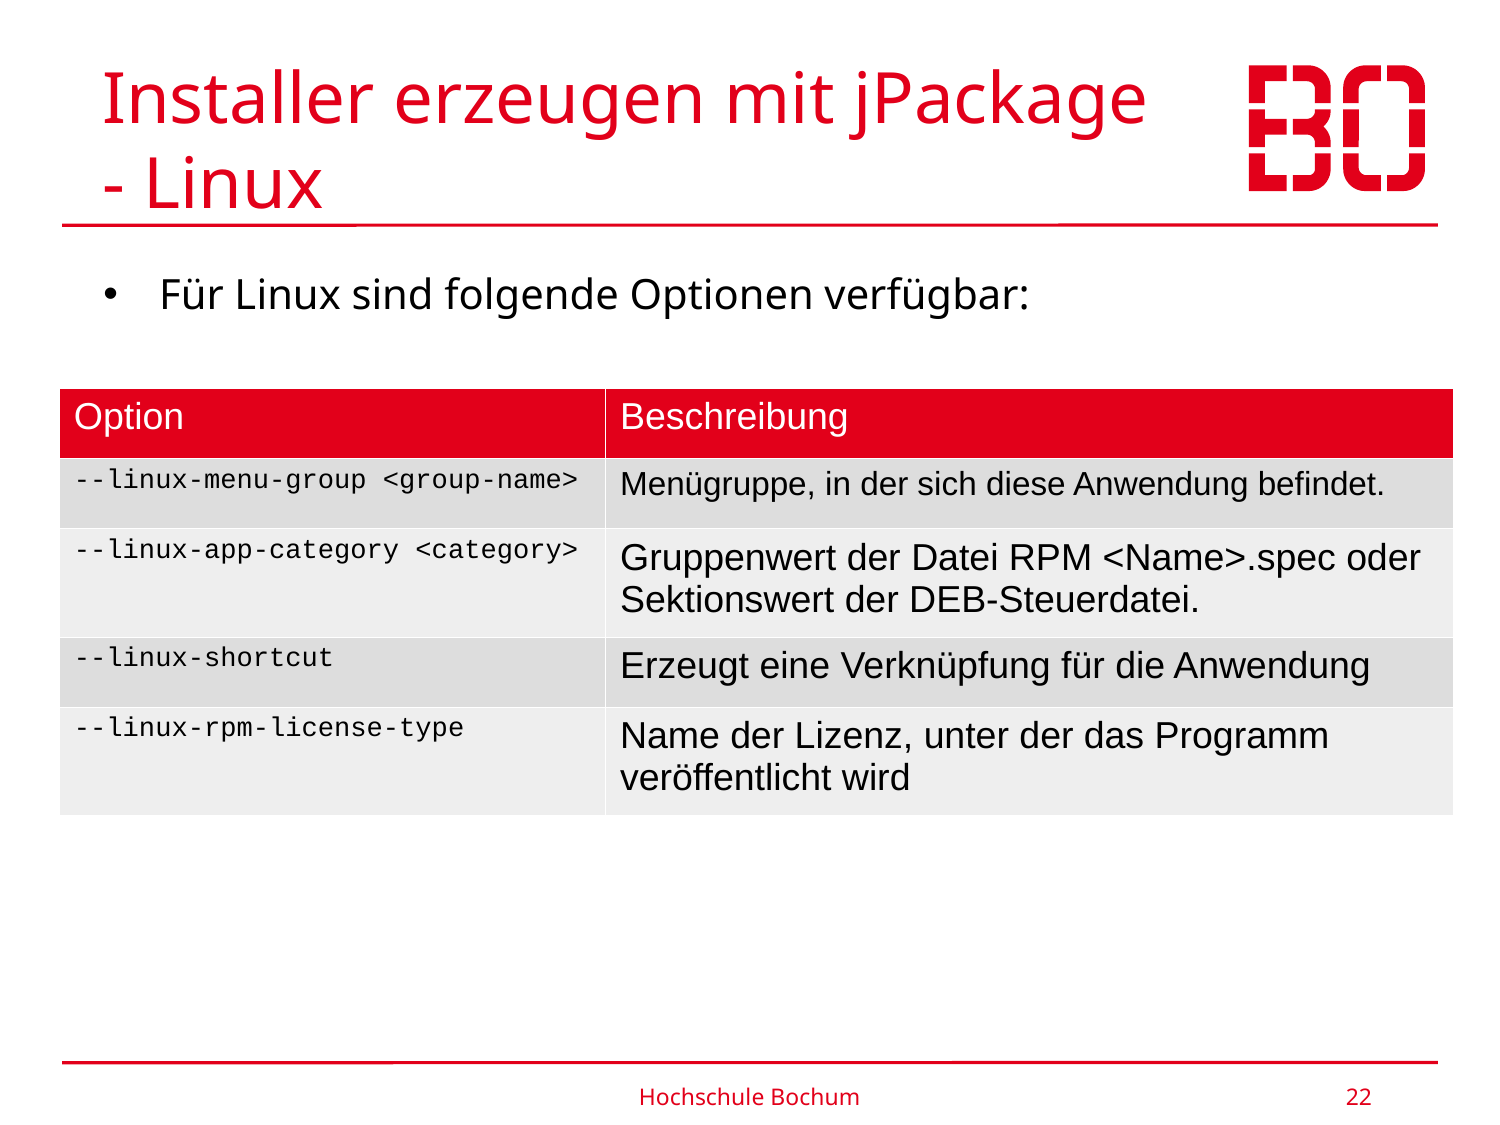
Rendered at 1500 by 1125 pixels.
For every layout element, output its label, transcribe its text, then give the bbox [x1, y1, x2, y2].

title Installer erzeugen mit jPackage - Linux [87, 62, 1175, 213]
table_cell --linux-menu-group <group-name> [60, 459, 605, 528]
footer Hochschule Bochum [512, 1074, 988, 1125]
table_cell --linux-rpm-license-type [60, 708, 605, 815]
table_header Option [60, 389, 605, 458]
table_cell --linux-app-category <category> [60, 529, 605, 637]
table_cell Menügruppe, in der sich diese Anwendung befindet. [606, 459, 1453, 528]
slide_number 22 [1074, 1074, 1388, 1125]
table_header Beschreibung [606, 389, 1453, 458]
table_cell --linux-shortcut [60, 638, 605, 707]
text_box Für Linux sind folgende Optionen verfügbar: [88, 265, 1465, 850]
table_cell Erzeugt eine Verknüpfung für die Anwendung [606, 638, 1453, 707]
table_cell Gruppenwert der Datei RPM <Name>.spec oder Sektionswert der DEB-Steuerdatei. [606, 529, 1453, 637]
table_cell Name der Lizenz, unter der das Programm veröffentlicht wird [606, 708, 1453, 815]
